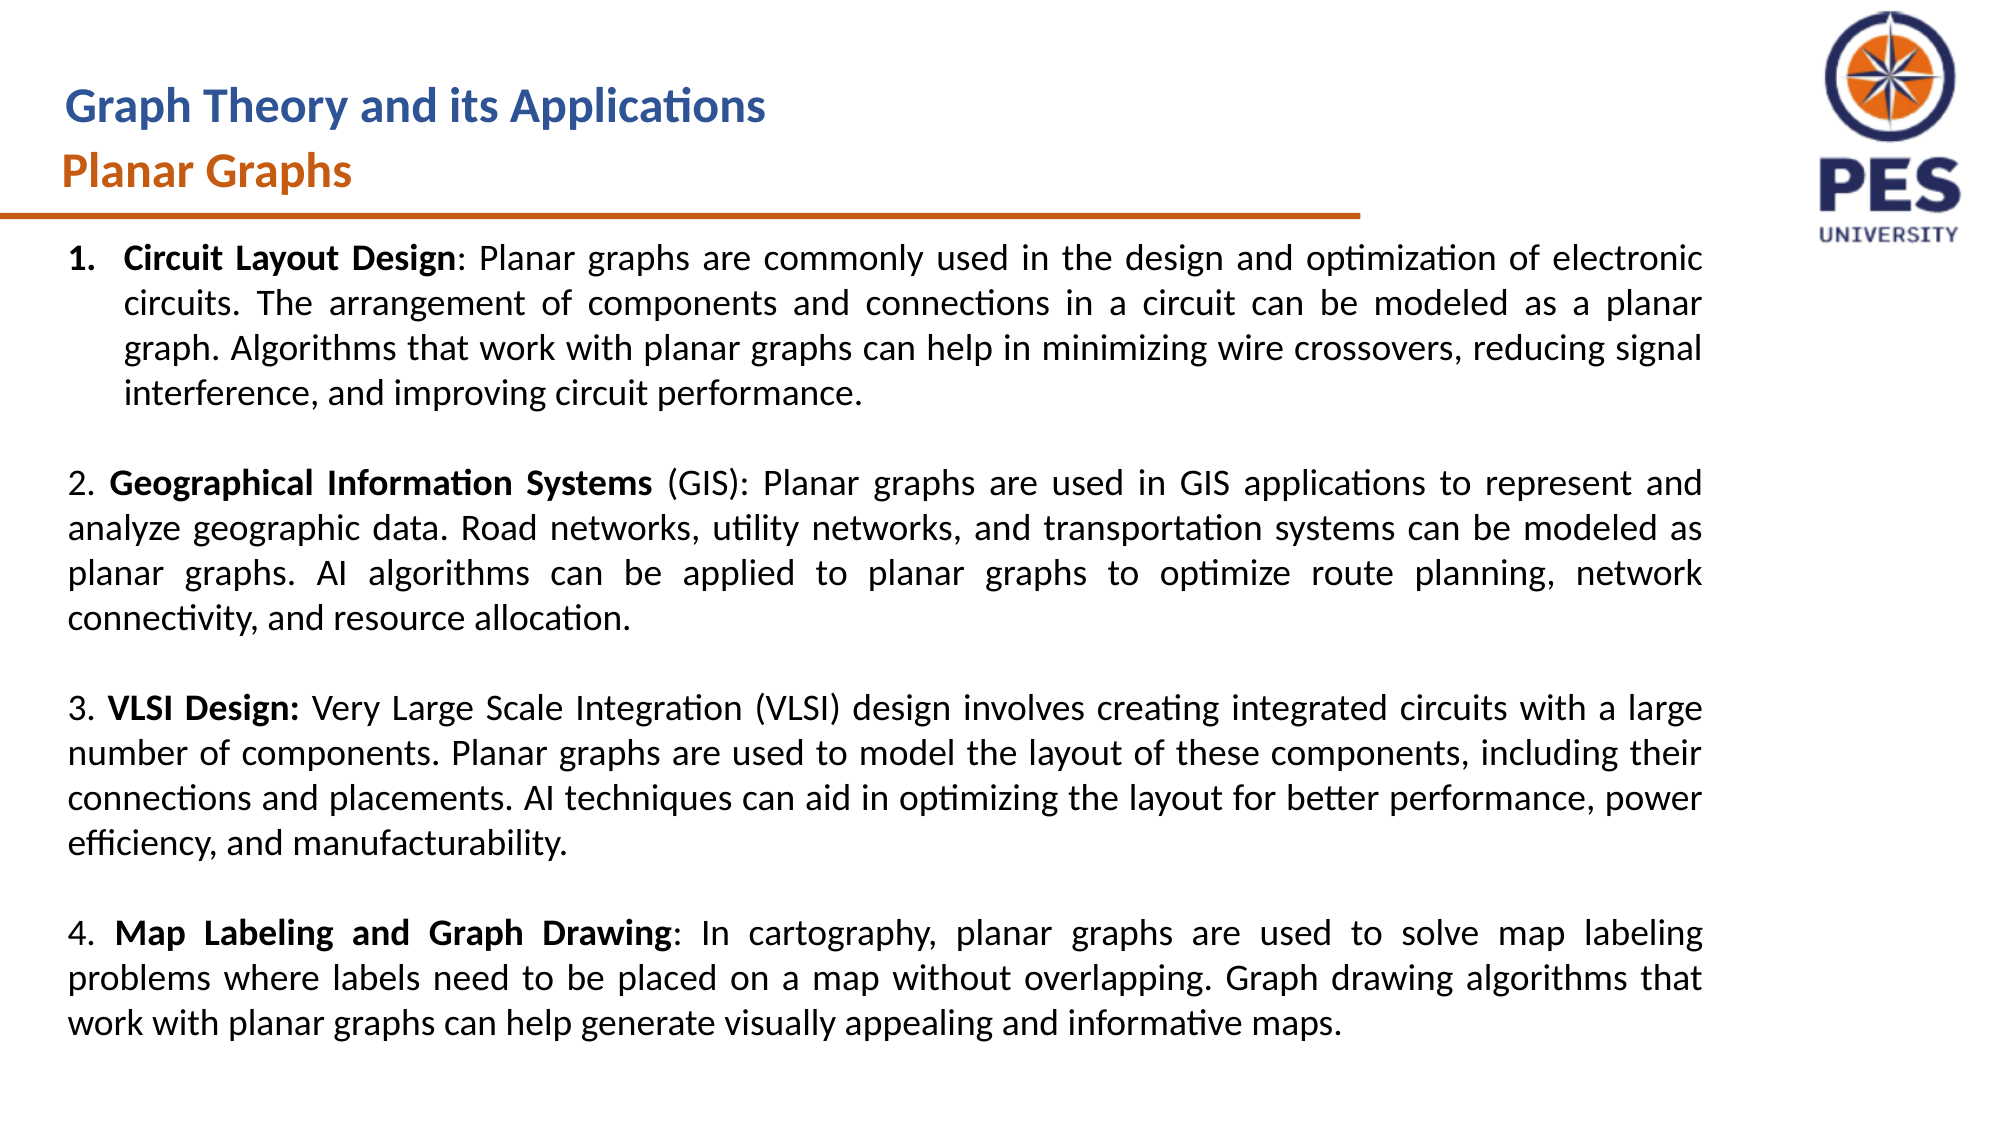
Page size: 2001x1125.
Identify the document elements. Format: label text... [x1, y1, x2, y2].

text_box [60, 306, 1527, 362]
text_box [0, 212, 52, 220]
text_box Circuit Layout Design: Planar graphs are commonly used in the design and optimization of electronic circuits. The arrangement of components and connections in a circuit can be modeled as a planar graph. Algorithms that work with planar graphs can help in minimizing wire crossovers, reducing signal interference, and improving circuit performance. 2. Geographical Information Systems (GIS): Planar graphs are used in GIS applications to represent and analyze geographic data. Road networks, utility networks, and transportation systems can be modeled as planar graphs. AI algorithms can be applied to planar graphs to optimize route planning, network connectivity, and resource allocation. 3. VLSI Design: Very Large Scale Integration (VLSI) design involves creating integrated circuits with a large number of components. Planar graphs are used to model the layout of these components, including their connections and placements. AI techniques can aid in optimizing the layout for better performance, power efficiency, and manufacturability. 4. Map Labeling and Graph Drawing: In cartography, planar graphs are used to solve map labeling problems where labels need to be placed on a map without overlapping. Graph drawing algorithms that work with planar graphs can help generate visually appealing and informative maps. [52, 190, 1720, 1051]
picture [1784, 0, 2000, 277]
title Graph Theory and its Applications Planar Graphs [59, 65, 1393, 190]
